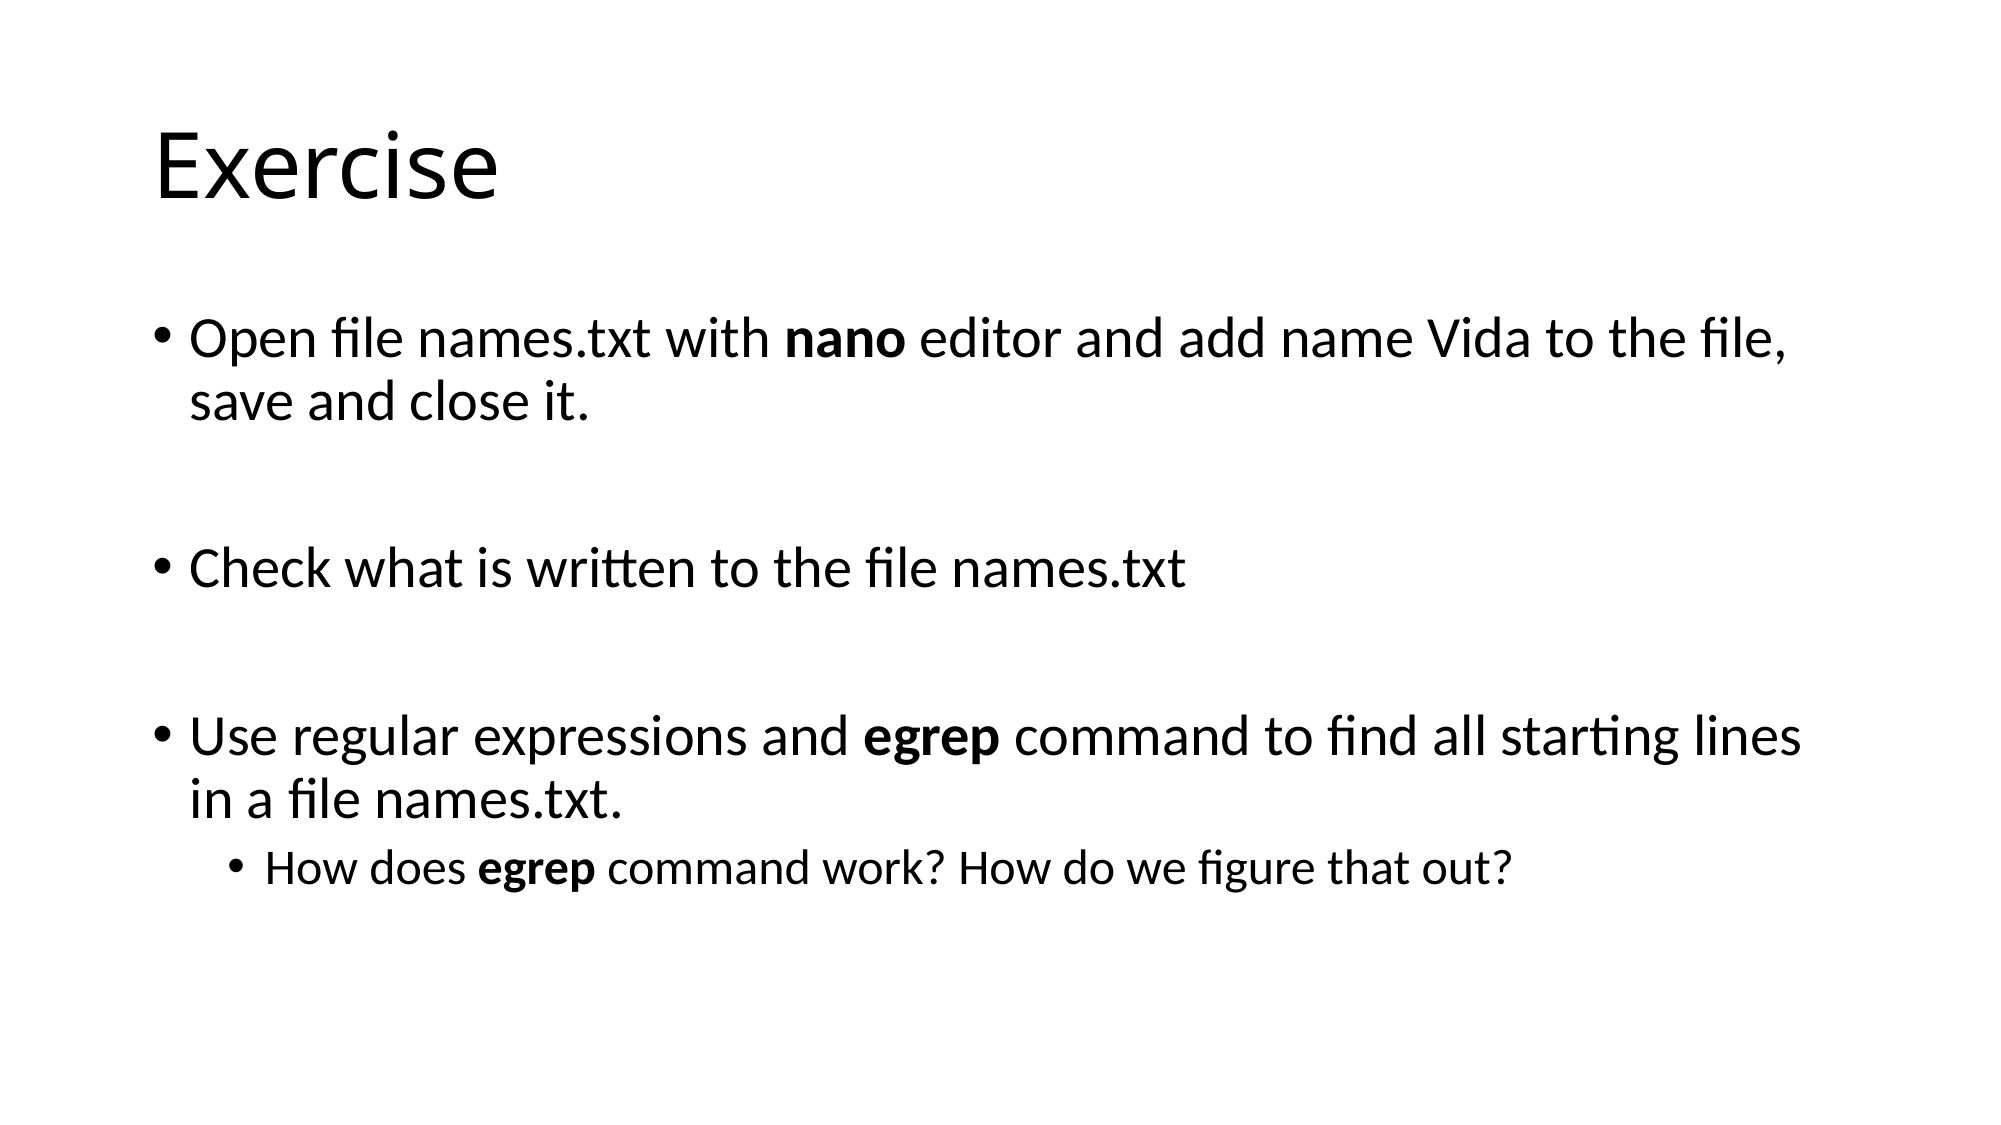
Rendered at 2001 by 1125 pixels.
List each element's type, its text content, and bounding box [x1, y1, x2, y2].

list Open file names.txt with nano editor and add name Vida to the file, save and close it. Check what is written to the file names.txt Use regular expressions and egrep command to find all starting lines in a file names.txt. How does egrep command work? How do we figure that out? [137, 299, 1863, 1014]
title Exercise [137, 59, 1863, 278]
